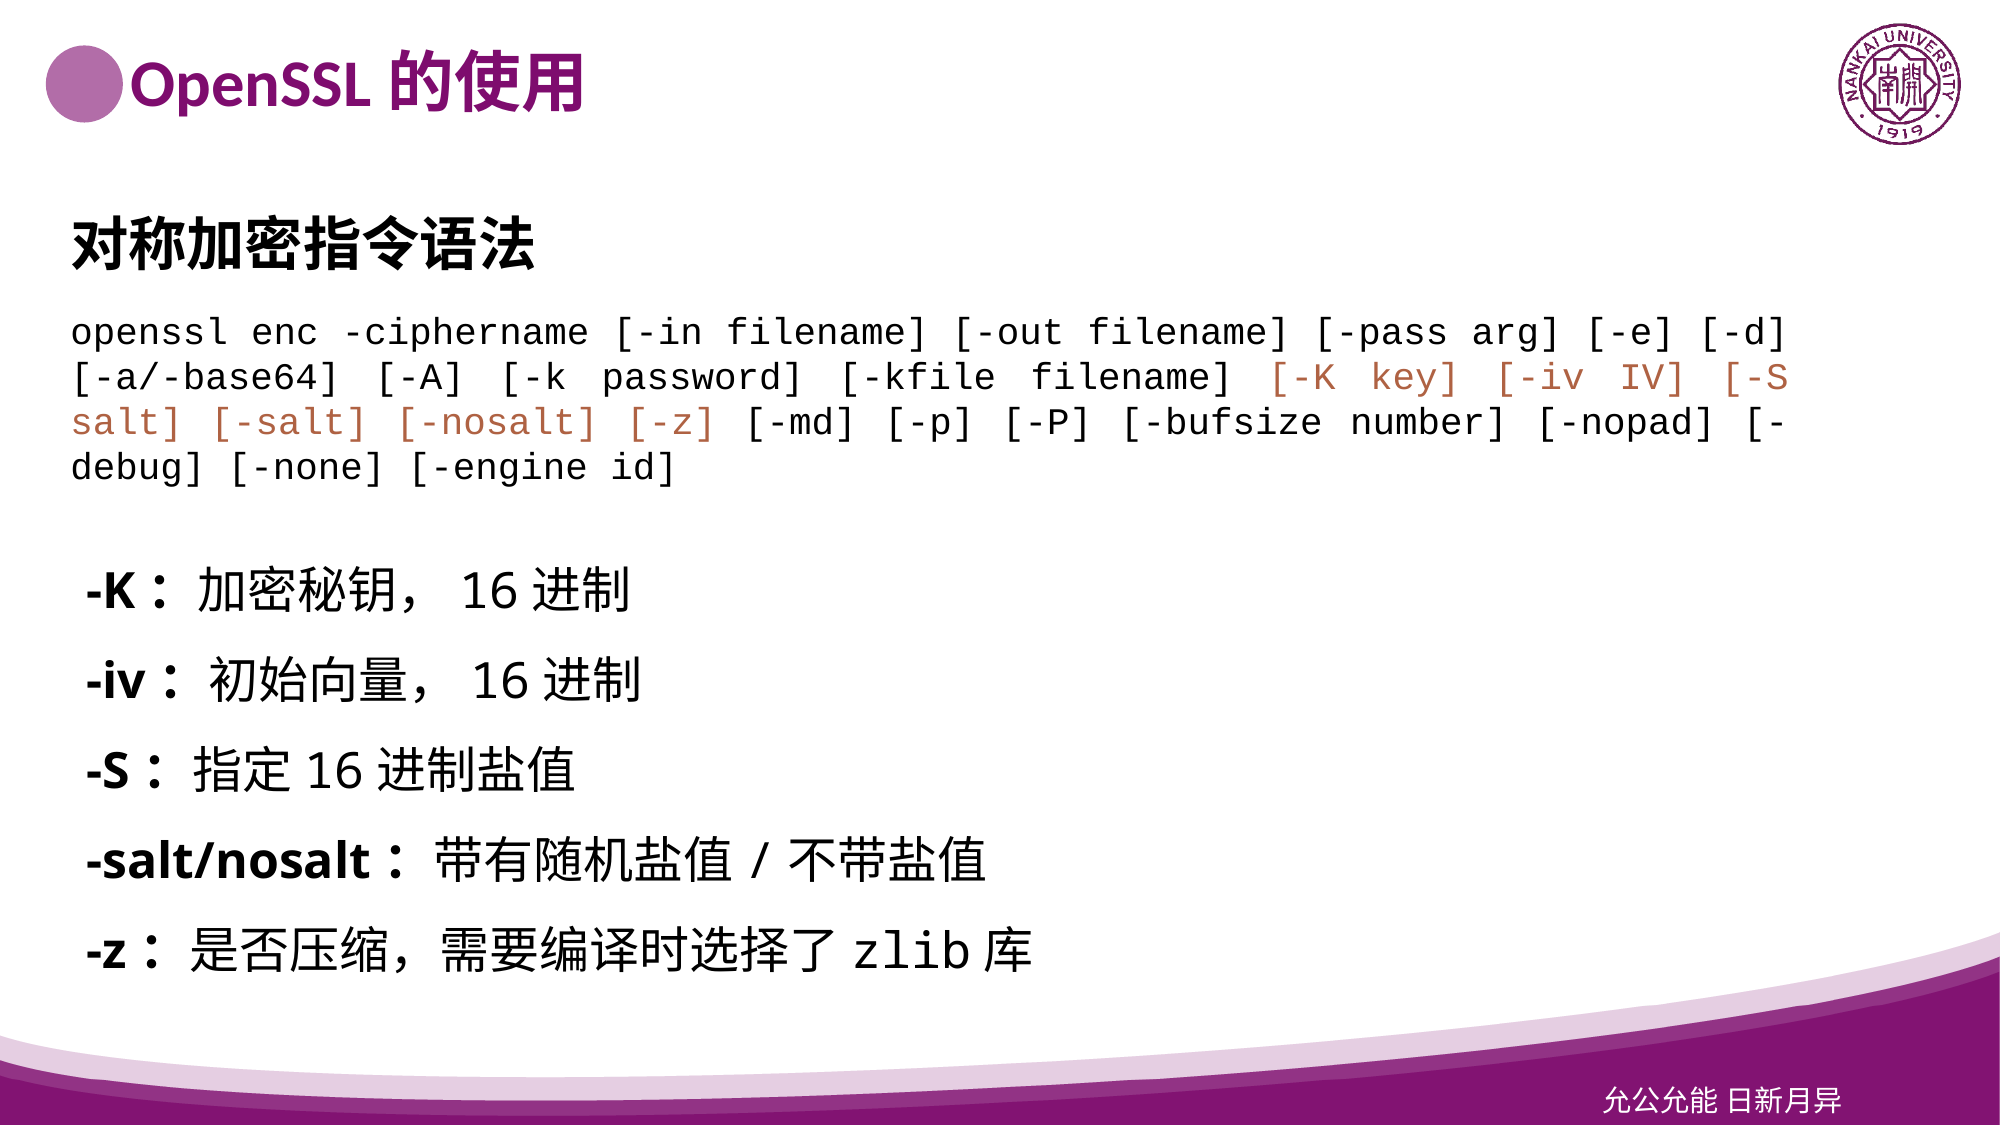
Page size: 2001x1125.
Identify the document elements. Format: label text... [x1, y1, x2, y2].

picture [1828, 13, 1971, 155]
text_box OpenSSL的使用 [115, 41, 1702, 128]
text_box 对称加密指令语法 openssl enc -ciphername [-in filename] [-out filename] [-pass arg] [-e] [-d] [-a/-base64] [-A] [-k password] [-kfile filename] [-K key] [-iv IV] [-S salt] [-salt] [-nosalt] [-z] [-md] [-p] [-P] [-bufsize number] [-nopad] [-debug] [-none] [-engine id] [55, 199, 1804, 495]
text_box -K：加密秘钥，16进制 -iv：初始向量，16进制 -S：指定16进制盐值 -salt/nosalt：带有随机盐值/不带盐值 -z：是否压缩，需要编译时选择了zlib库 [71, 521, 1928, 986]
picture [0, 931, 2000, 1125]
